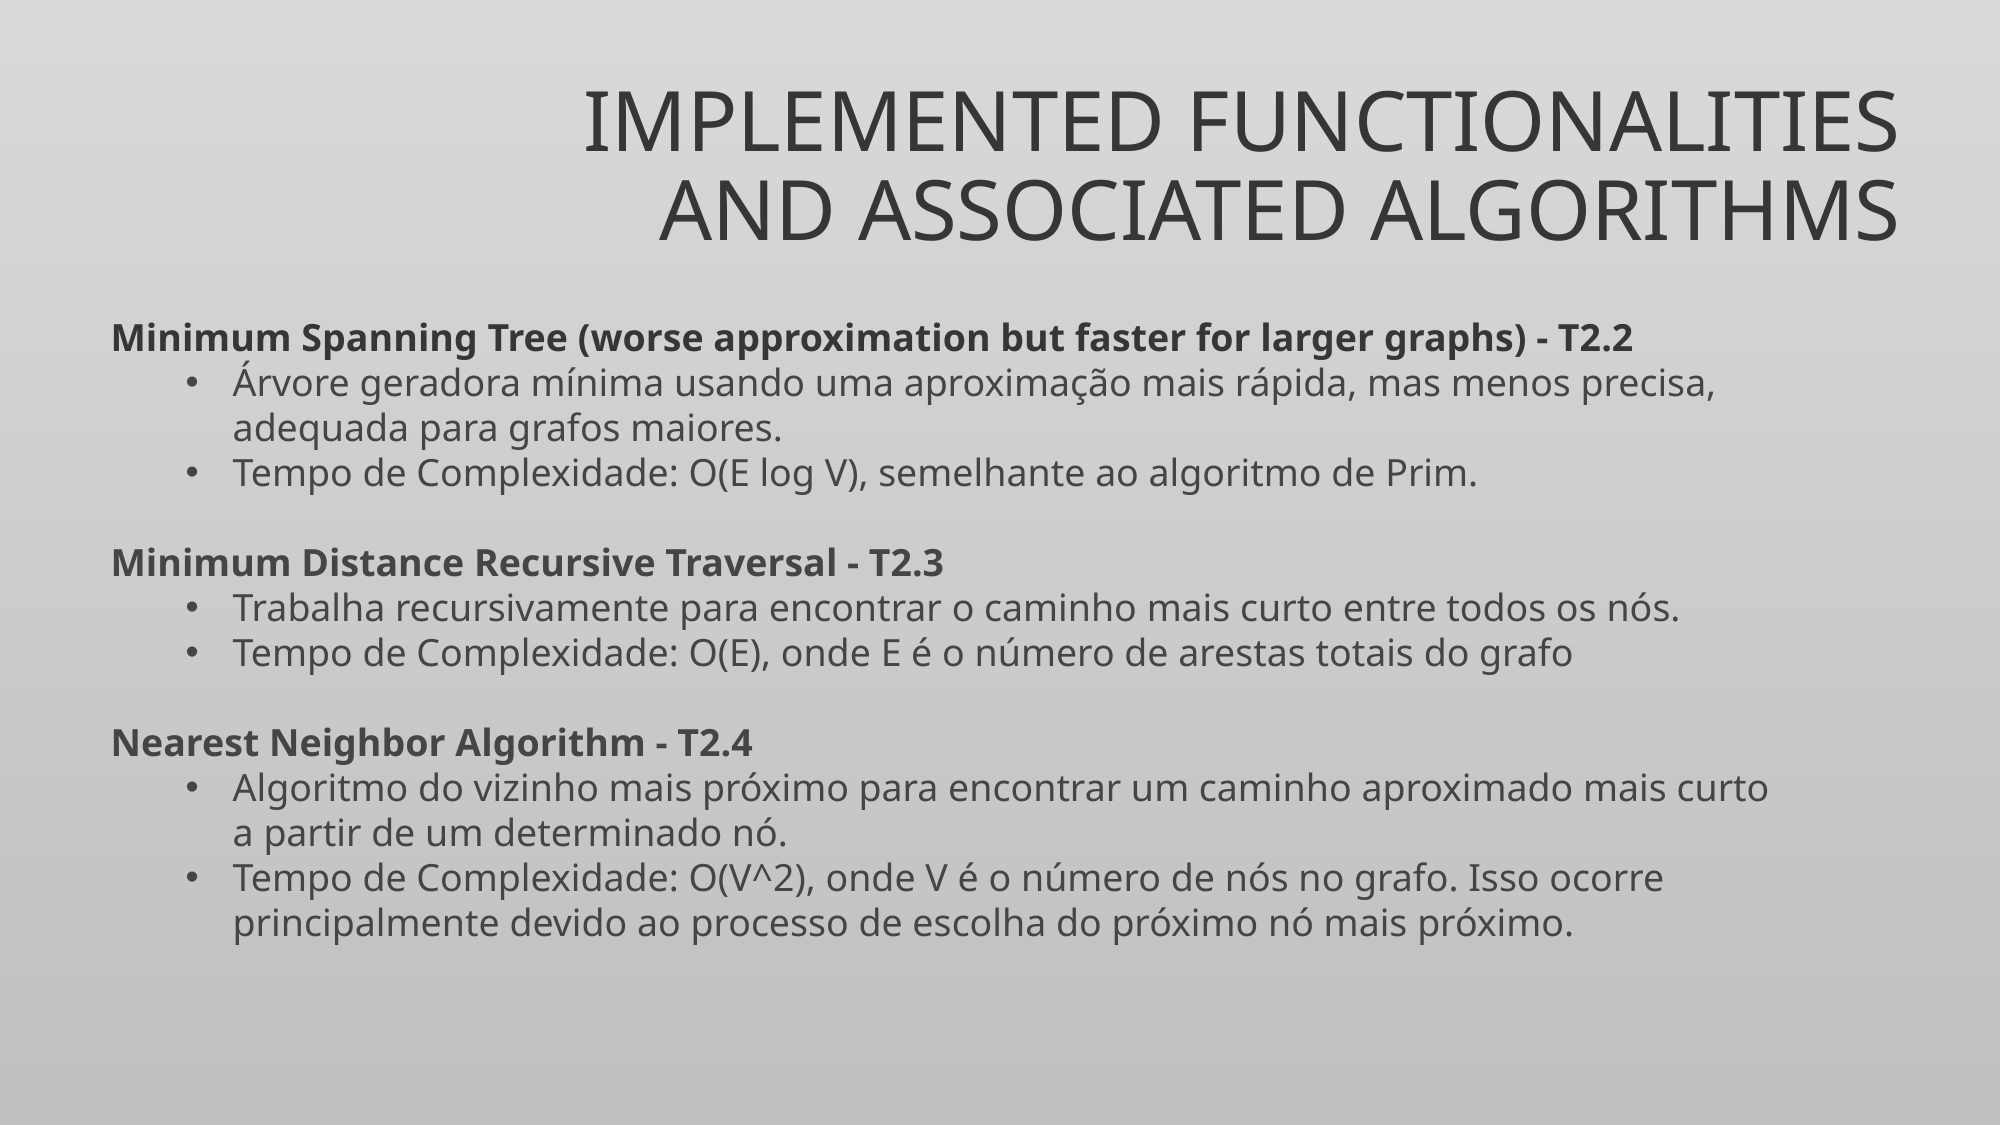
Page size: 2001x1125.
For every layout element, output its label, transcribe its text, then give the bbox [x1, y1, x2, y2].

title implemented functionalities and associated algorithms [503, 62, 1917, 275]
text_box Minimum Spanning Tree (worse approximation but faster for larger graphs) - T2.2 Árvore geradora mínima usando uma aproximação mais rápida, mas menos precisa, adequada para grafos maiores. Tempo de Complexidade: O(E log V), semelhante ao algoritmo de Prim. Minimum Distance Recursive Traversal - T2.3 Trabalha recursivamente para encontrar o caminho mais curto entre todos os nós. Tempo de Complexidade: O(E), onde E é o número de arestas totais do grafo Nearest Neighbor Algorithm - T2.4 Algoritmo do vizinho mais próximo para encontrar um caminho aproximado mais curto a partir de um determinado nó. Tempo de Complexidade: O(V^2), onde V é o número de nós no grafo. Isso ocorre principalmente devido ao processo de escolha do próximo nó mais próximo. [95, 306, 1800, 997]
